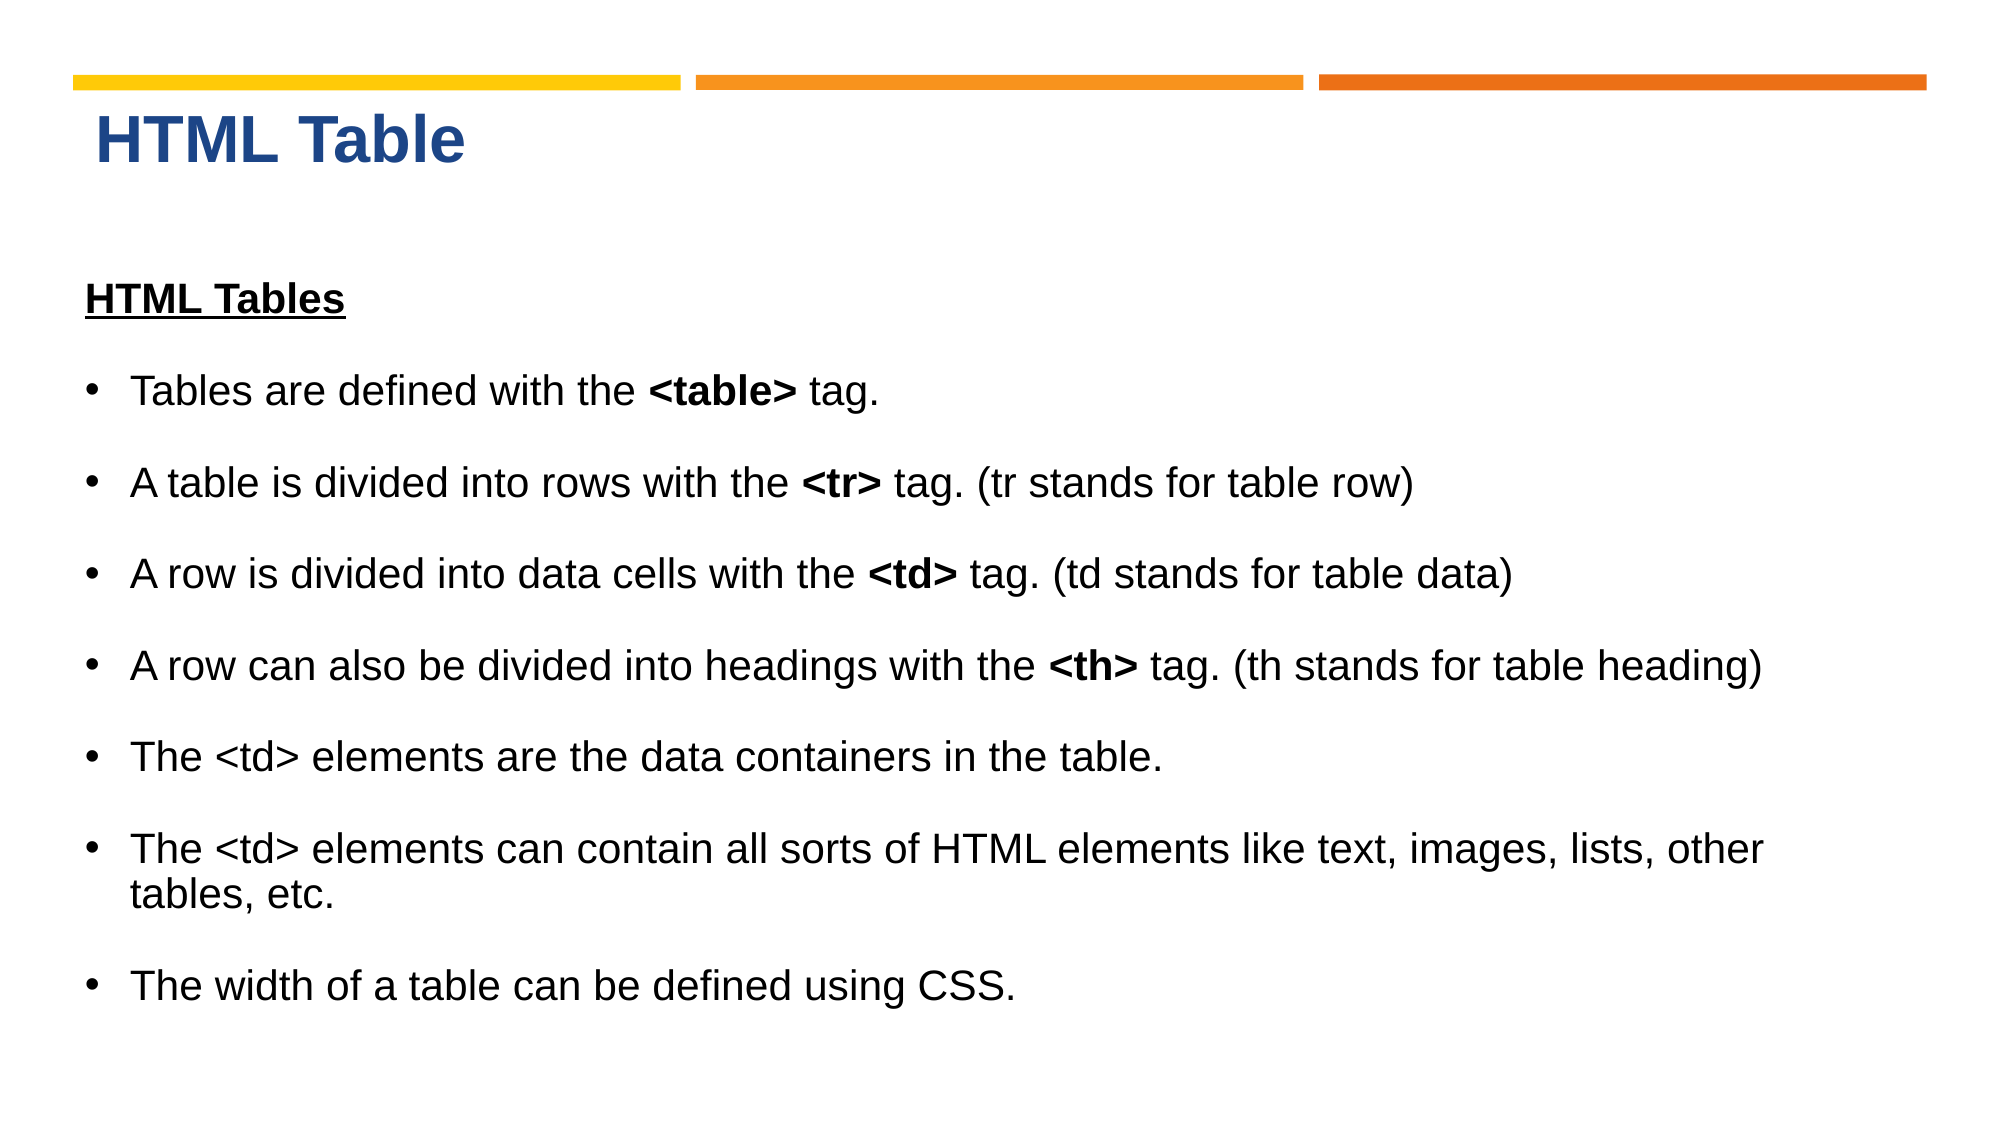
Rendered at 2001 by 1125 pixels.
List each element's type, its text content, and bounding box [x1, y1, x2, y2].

list HTML Tables Tables are defined with the <table> tag. A table is divided into rows with the <tr> tag. (tr stands for table row) A row is divided into data cells with the <td> tag. (td stands for table data) A row can also be divided into headings with the <th> tag. (th stands for table heading) The <td> elements are the data containers in the table. The <td> elements can contain all sorts of HTML elements like text, images, lists, other tables, etc. The width of a table can be defined using CSS. [69, 270, 1878, 1051]
title HTML Table [80, 57, 1885, 224]
